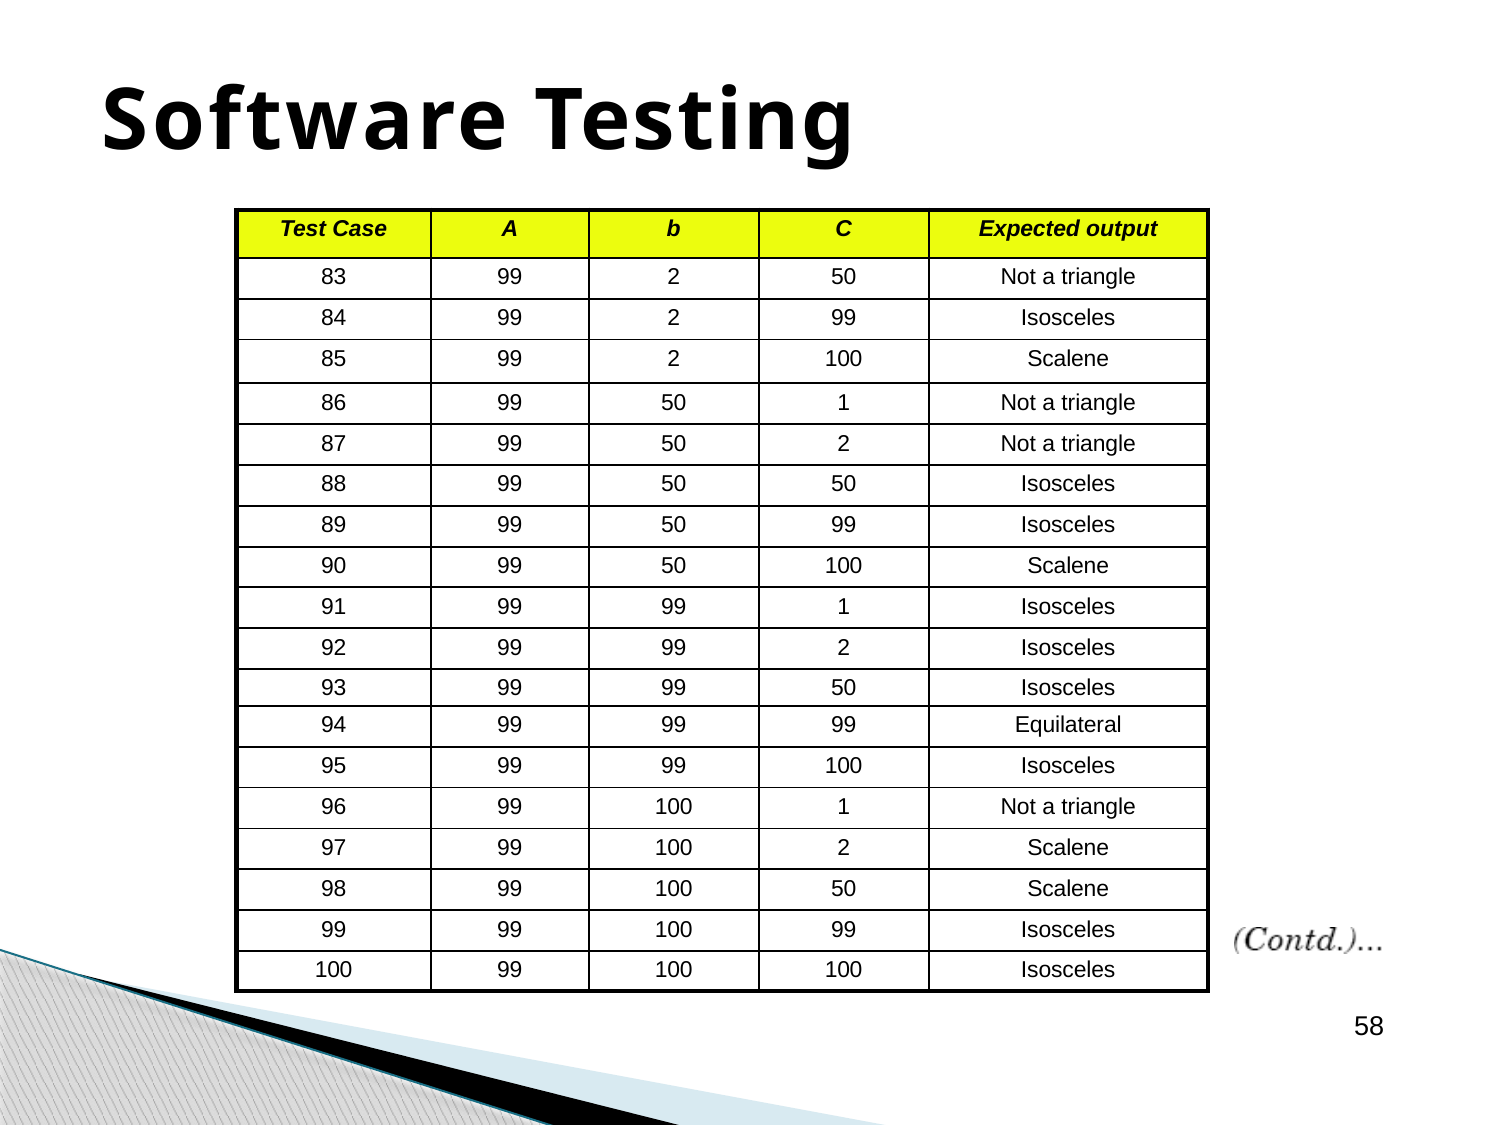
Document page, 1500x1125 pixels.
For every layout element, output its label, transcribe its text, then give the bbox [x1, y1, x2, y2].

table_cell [930, 259, 1206, 298]
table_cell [239, 748, 430, 787]
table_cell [760, 952, 928, 989]
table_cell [239, 300, 430, 339]
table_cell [760, 670, 928, 705]
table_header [239, 212, 430, 257]
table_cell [239, 707, 430, 746]
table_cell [930, 748, 1206, 787]
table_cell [590, 952, 758, 989]
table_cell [590, 425, 758, 464]
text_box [1348, 1013, 1390, 1041]
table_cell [760, 425, 928, 464]
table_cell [239, 425, 430, 464]
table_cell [432, 911, 588, 950]
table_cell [432, 384, 588, 423]
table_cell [590, 548, 758, 586]
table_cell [239, 870, 430, 909]
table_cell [930, 670, 1206, 705]
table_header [590, 212, 758, 257]
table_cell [590, 507, 758, 546]
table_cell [930, 829, 1206, 868]
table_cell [590, 259, 758, 298]
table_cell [239, 466, 430, 505]
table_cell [432, 588, 588, 627]
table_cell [432, 670, 588, 705]
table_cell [930, 507, 1206, 546]
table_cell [239, 670, 430, 705]
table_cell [432, 507, 588, 546]
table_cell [760, 829, 928, 868]
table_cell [590, 870, 758, 909]
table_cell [930, 466, 1206, 505]
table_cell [432, 259, 588, 298]
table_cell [930, 788, 1206, 828]
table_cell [432, 629, 588, 668]
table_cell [432, 548, 588, 586]
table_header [930, 212, 1206, 257]
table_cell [760, 466, 928, 505]
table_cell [432, 870, 588, 909]
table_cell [239, 829, 430, 868]
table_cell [590, 788, 758, 828]
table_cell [432, 340, 588, 382]
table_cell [590, 670, 758, 705]
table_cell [432, 300, 588, 339]
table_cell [930, 588, 1206, 627]
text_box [1234, 927, 1382, 954]
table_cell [760, 588, 928, 627]
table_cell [590, 748, 758, 787]
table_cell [432, 425, 588, 464]
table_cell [239, 507, 430, 546]
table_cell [239, 384, 430, 423]
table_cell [760, 707, 928, 746]
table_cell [590, 707, 758, 746]
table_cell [760, 259, 928, 298]
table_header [432, 212, 588, 257]
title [99, 19, 981, 209]
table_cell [760, 911, 928, 950]
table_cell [590, 384, 758, 423]
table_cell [432, 466, 588, 505]
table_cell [930, 952, 1206, 989]
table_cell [432, 748, 588, 787]
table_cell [590, 911, 758, 950]
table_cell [432, 788, 588, 828]
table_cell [760, 870, 928, 909]
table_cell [590, 829, 758, 868]
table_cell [760, 300, 928, 339]
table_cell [239, 588, 430, 627]
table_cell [930, 707, 1206, 746]
table_cell 14 January, 2024 [174, 1013, 525, 1125]
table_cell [760, 548, 928, 586]
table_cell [930, 870, 1206, 909]
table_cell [590, 629, 758, 668]
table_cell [590, 588, 758, 627]
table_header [760, 212, 928, 257]
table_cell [239, 259, 430, 298]
table_cell 0 [0, 953, 542, 1125]
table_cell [760, 748, 928, 787]
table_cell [760, 384, 928, 423]
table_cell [590, 466, 758, 505]
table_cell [760, 788, 928, 828]
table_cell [432, 707, 588, 746]
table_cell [239, 952, 430, 989]
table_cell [930, 340, 1206, 382]
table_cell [930, 911, 1206, 950]
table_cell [239, 788, 430, 828]
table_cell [432, 952, 588, 989]
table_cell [432, 829, 588, 868]
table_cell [930, 548, 1206, 586]
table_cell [930, 425, 1206, 464]
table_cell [760, 629, 928, 668]
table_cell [930, 629, 1206, 668]
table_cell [760, 340, 928, 382]
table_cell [930, 300, 1206, 339]
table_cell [239, 629, 430, 668]
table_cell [590, 300, 758, 339]
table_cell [239, 548, 430, 586]
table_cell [590, 340, 758, 382]
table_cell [930, 384, 1206, 423]
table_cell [239, 911, 430, 950]
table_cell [760, 507, 928, 546]
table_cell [239, 340, 430, 382]
